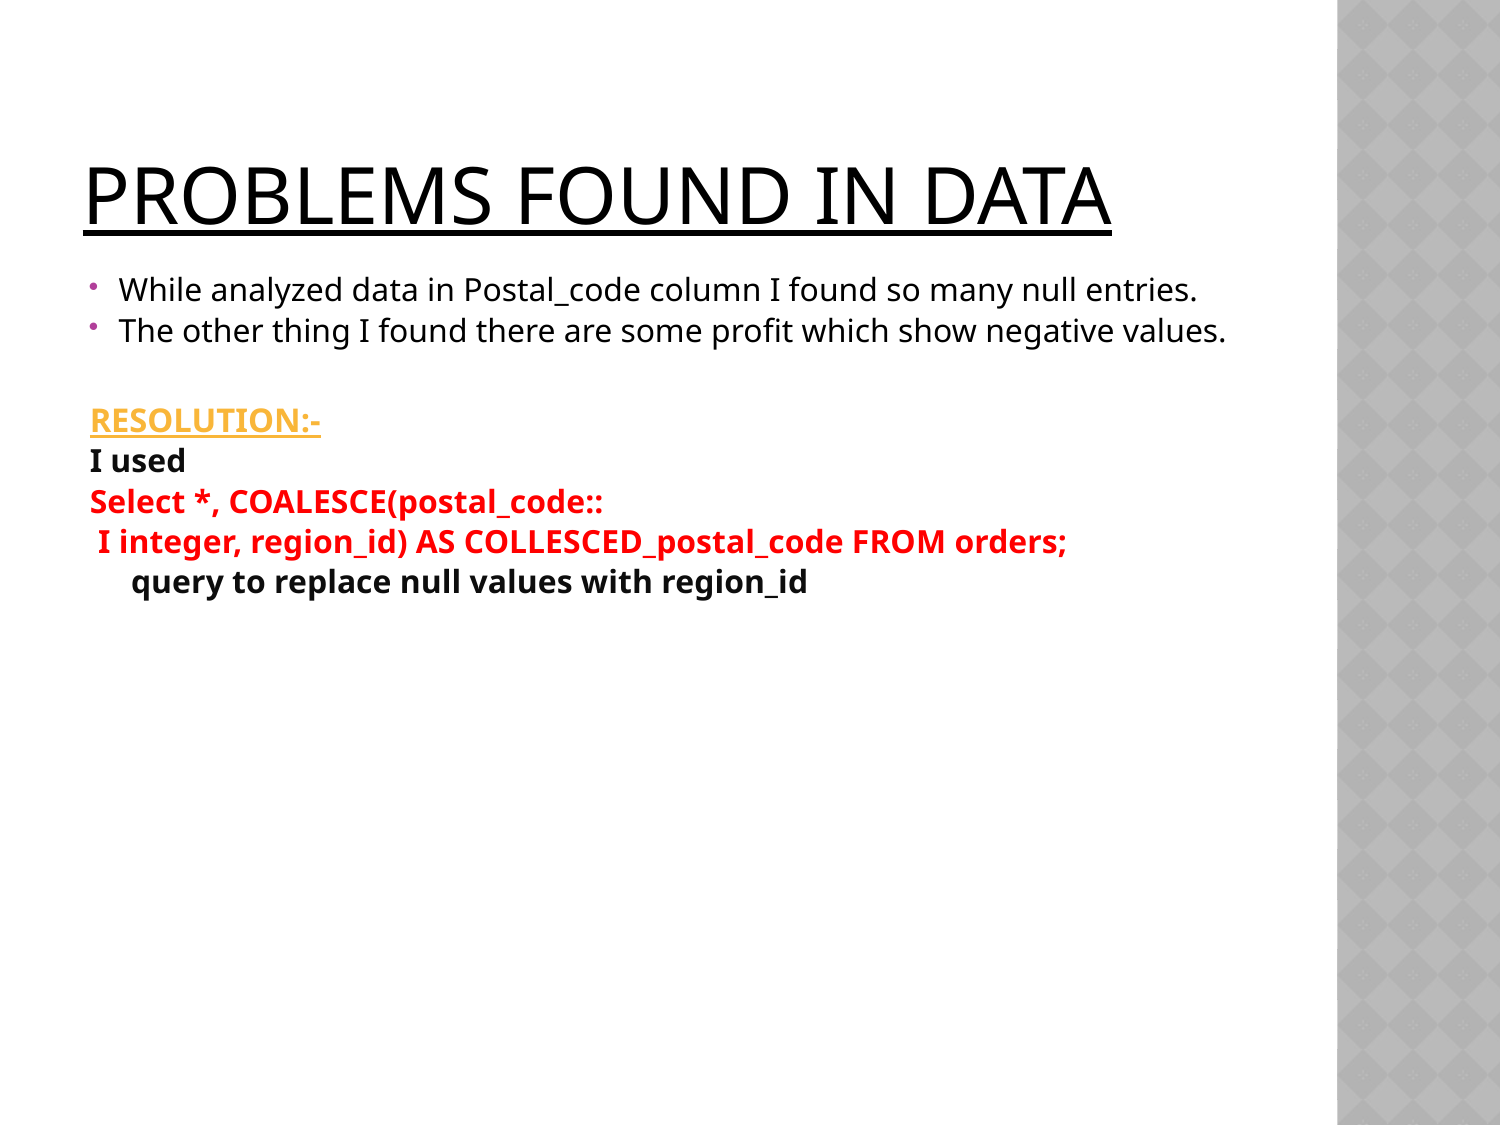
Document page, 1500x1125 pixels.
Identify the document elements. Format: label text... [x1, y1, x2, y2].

list While analyzed data in Postal_code column I found so many null entries. The other thing I found there are some profit which show negative values. RESOLUTION:- I used Select *, COALESCE(postal_code:: I integer, region_id) AS COLLESCED_postal_code FROM orders; query to replace null values with region_id [75, 262, 1263, 688]
title pROBLEMS FOUND IN DATA [75, 52, 1263, 240]
